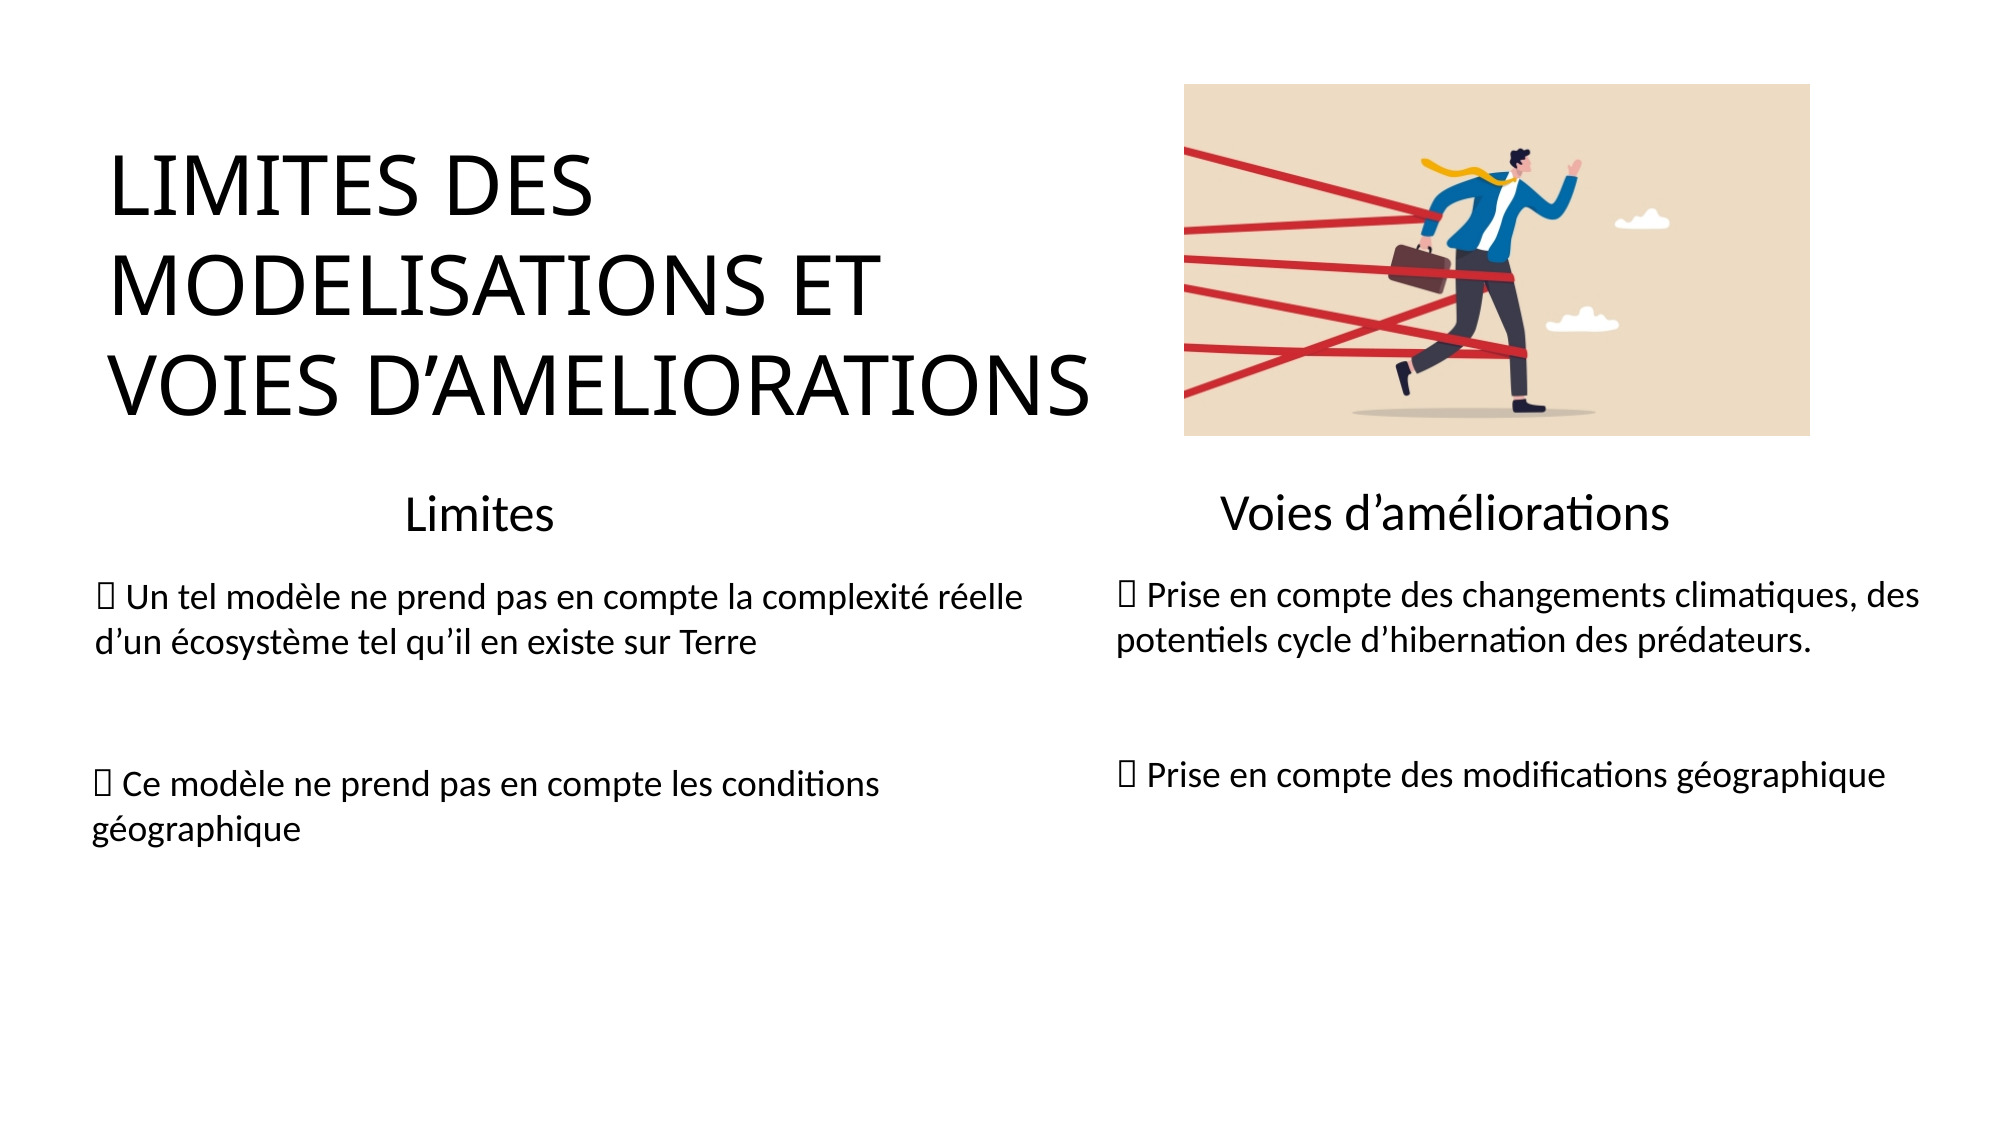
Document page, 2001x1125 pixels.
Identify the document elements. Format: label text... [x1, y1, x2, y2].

text_box  Ce modèle ne prend pas en compte les conditions géographique [76, 751, 1081, 857]
text_box Voies d’améliorations [1205, 471, 1844, 549]
text_box LIMITES DES MODELISATIONS ET VOIES D’AMELIORATIONS [92, 124, 1124, 440]
text_box  Prise en compte des changements climatiques, des potentiels cycle d’hibernation des prédateurs.  Prise en compte des modifications géographique [1101, 562, 1986, 803]
picture [1184, 84, 1810, 436]
text_box Limites [389, 471, 806, 549]
text_box  Un tel modèle ne prend pas en compte la complexité réelle d’un écosystème tel qu’il en existe sur Terre [79, 565, 1081, 670]
